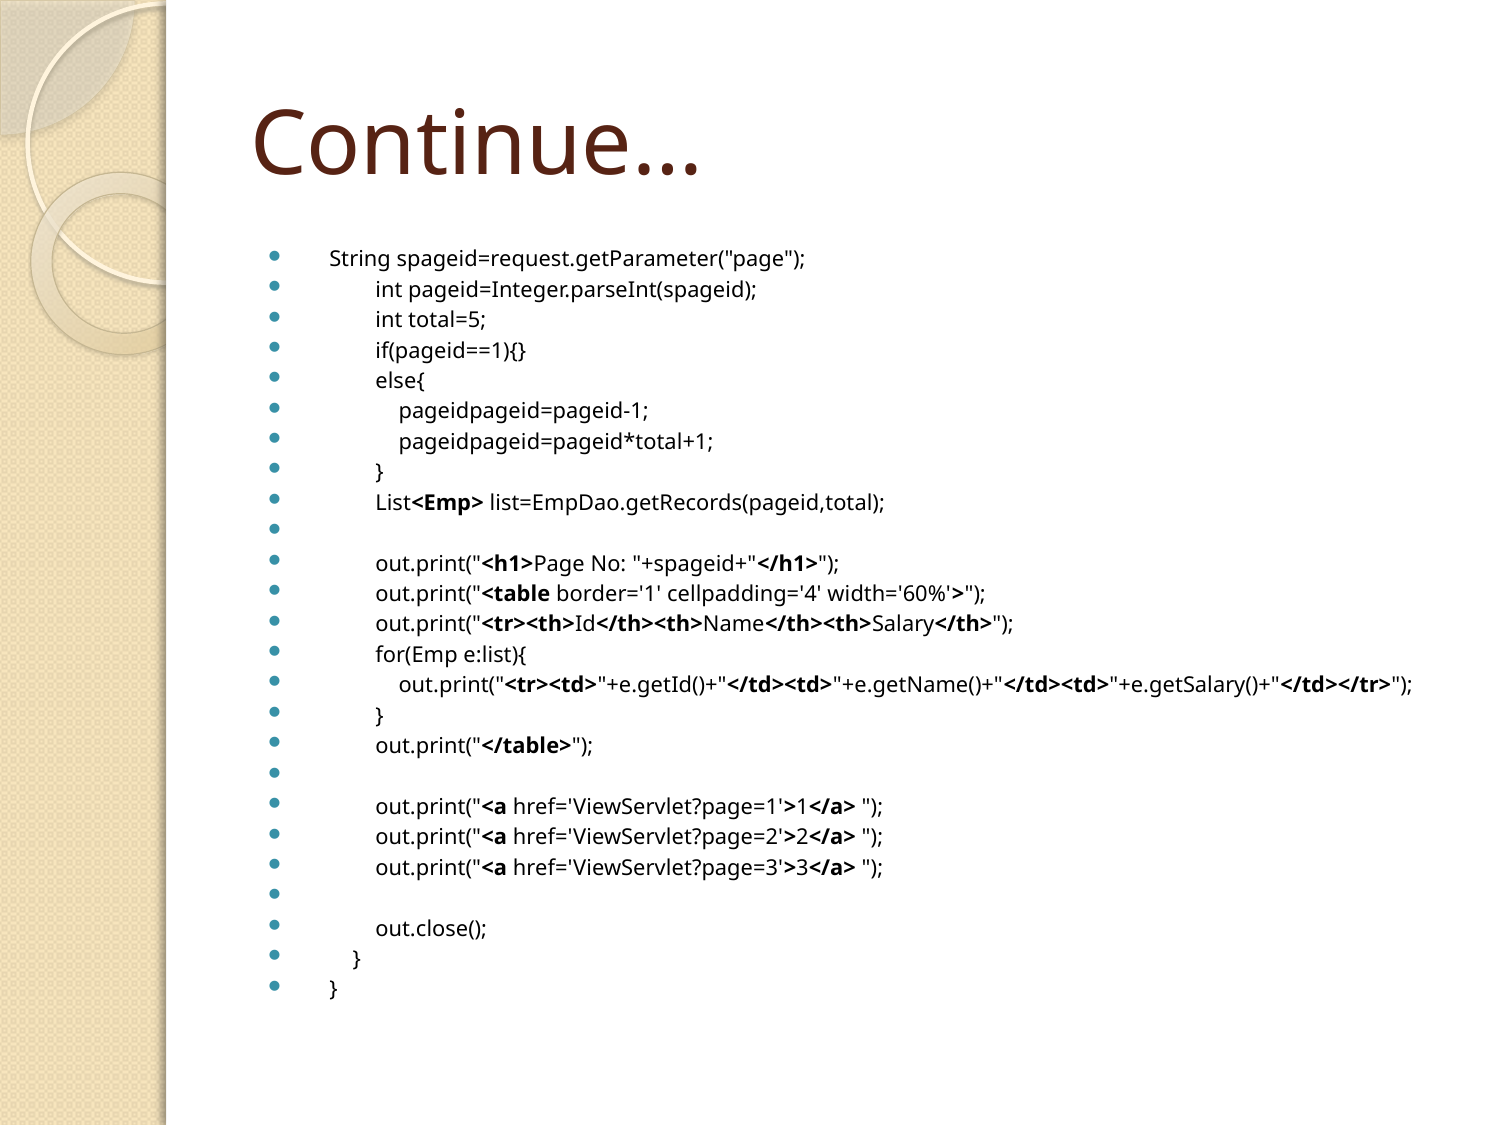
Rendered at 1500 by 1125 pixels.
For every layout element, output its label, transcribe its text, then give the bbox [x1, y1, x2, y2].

title Continue… [235, 45, 1466, 233]
list String spageid=request.getParameter("page"); int pageid=Integer.parseInt(spageid); int total=5; if(pageid==1){} else{ pageidpageid=pageid-1; pageidpageid=pageid*total+1; } List<Emp> list=EmpDao.getRecords(pageid,total); out.print("<h1>Page No: "+spageid+"</h1>"); out.print("<table border='1' cellpadding='4' width='60%'>"); out.print("<tr><th>Id</th><th>Name</th><th>Salary</th>"); for(Emp e:list){ out.print("<tr><td>"+e.getId()+"</td><td>"+e.getName()+"</td><td>"+e.getSalary()+"</td></tr>"); } out.print("</table>"); out.print("<a href='ViewServlet?page=1'>1</a> "); out.print("<a href='ViewServlet?page=2'>2</a> "); out.print("<a href='ViewServlet?page=3'>3</a> "); out.close(); } } [235, 237, 1466, 1025]
